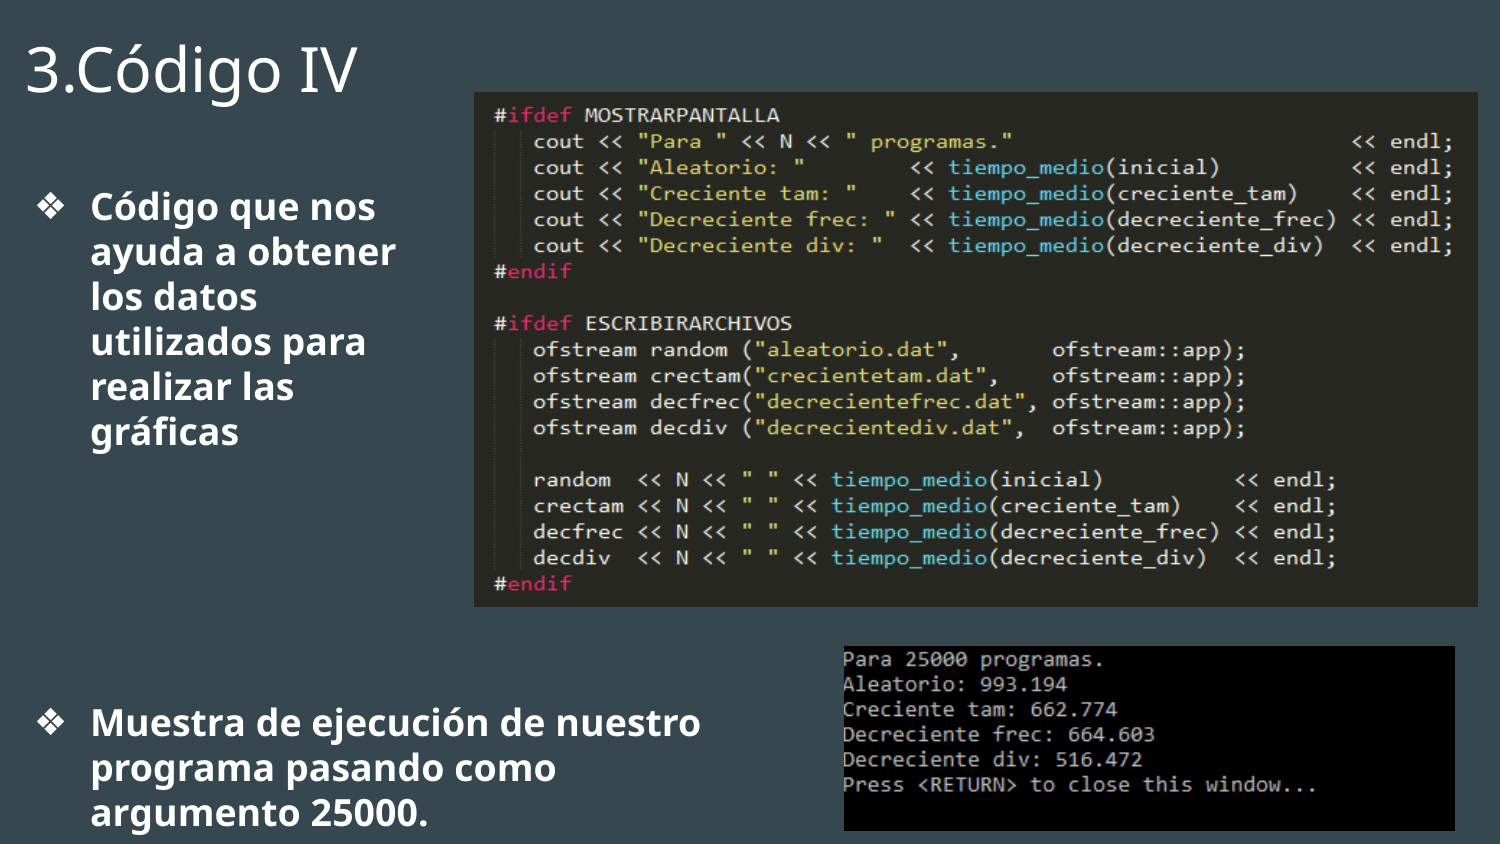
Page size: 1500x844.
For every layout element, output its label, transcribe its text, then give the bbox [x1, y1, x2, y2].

picture [474, 92, 1478, 607]
title 3.Código IV [10, 15, 1409, 109]
text_box Código que nos ayuda a obtener los datos utilizados para realizar las gráficas [0, 167, 458, 583]
text_box Muestra de ejecución de nuestro programa pasando como argumento 25000. [0, 683, 784, 814]
picture [844, 646, 1455, 831]
